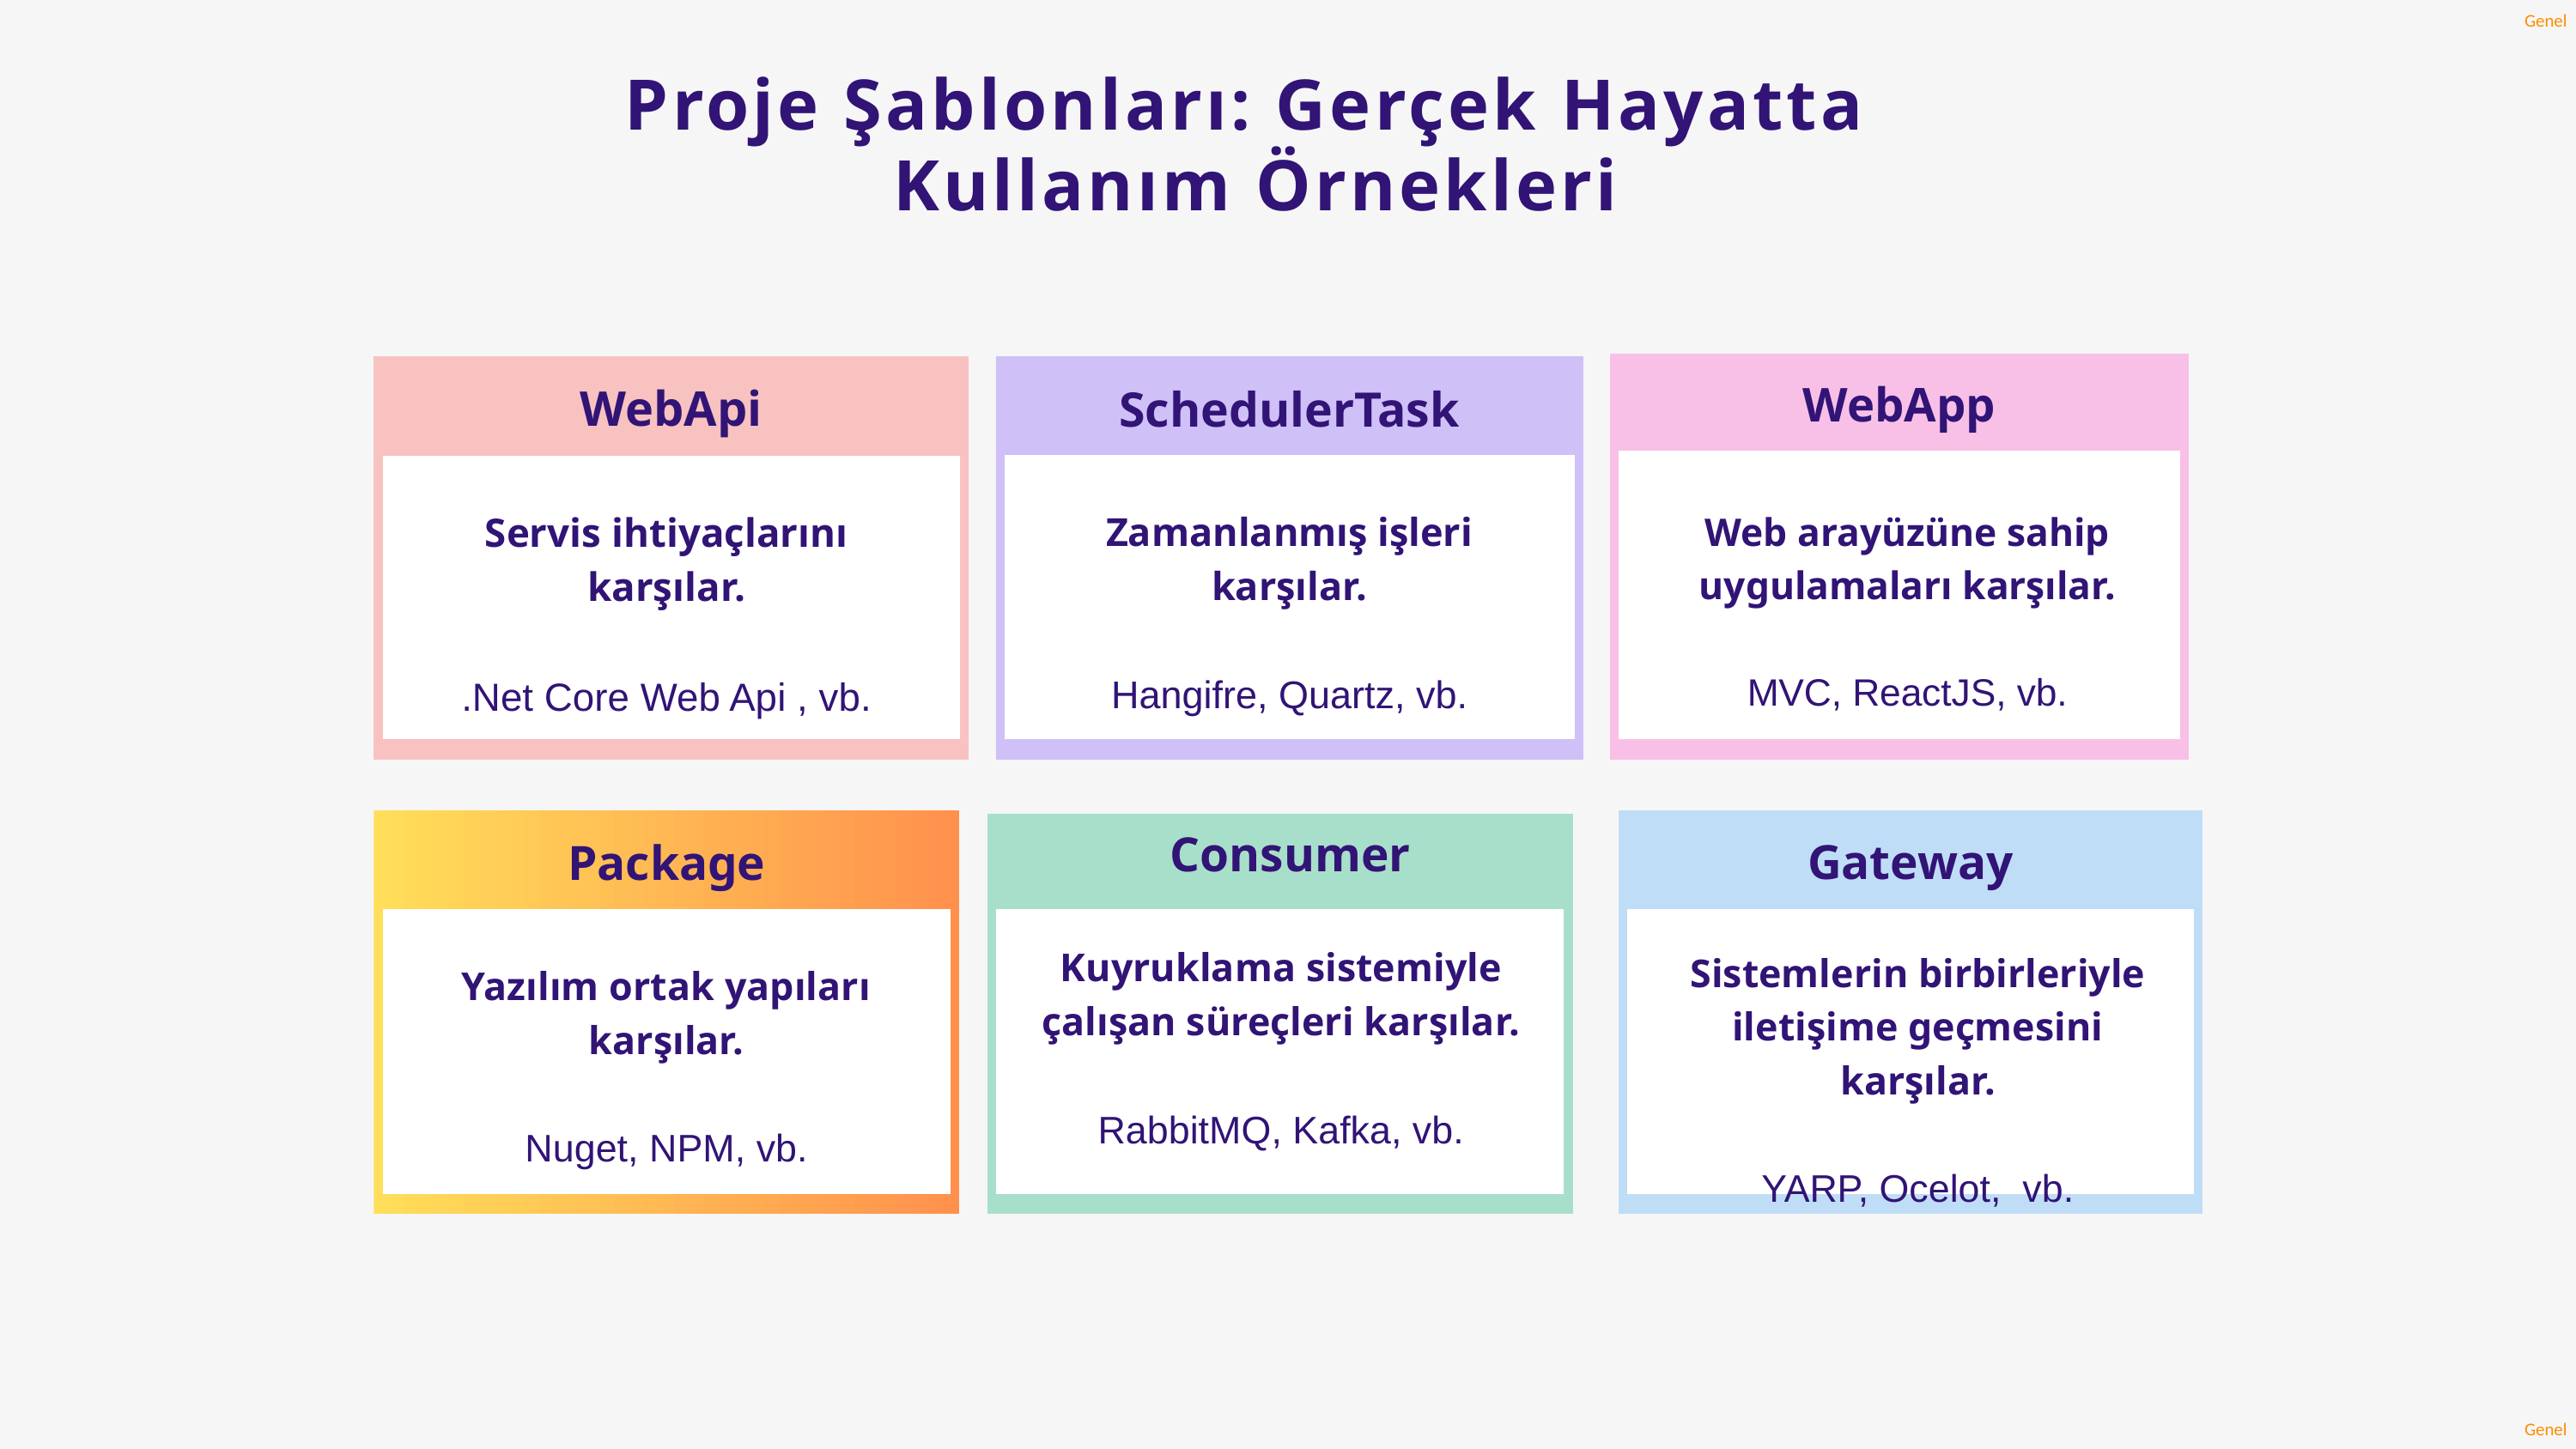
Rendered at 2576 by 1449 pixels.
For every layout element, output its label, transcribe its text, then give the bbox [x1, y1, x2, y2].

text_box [1627, 908, 2194, 1194]
text_box Proje Şablonları: Gerçek Hayatta Kullanım Örnekleri [0, 64, 2533, 225]
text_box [1619, 450, 2181, 740]
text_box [987, 813, 1574, 1215]
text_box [1610, 353, 2190, 760]
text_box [374, 355, 969, 760]
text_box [382, 908, 951, 1194]
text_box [382, 455, 961, 740]
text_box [1004, 454, 1575, 740]
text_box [1619, 810, 2202, 1215]
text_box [995, 908, 1564, 1194]
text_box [995, 355, 1583, 760]
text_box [374, 810, 960, 1215]
